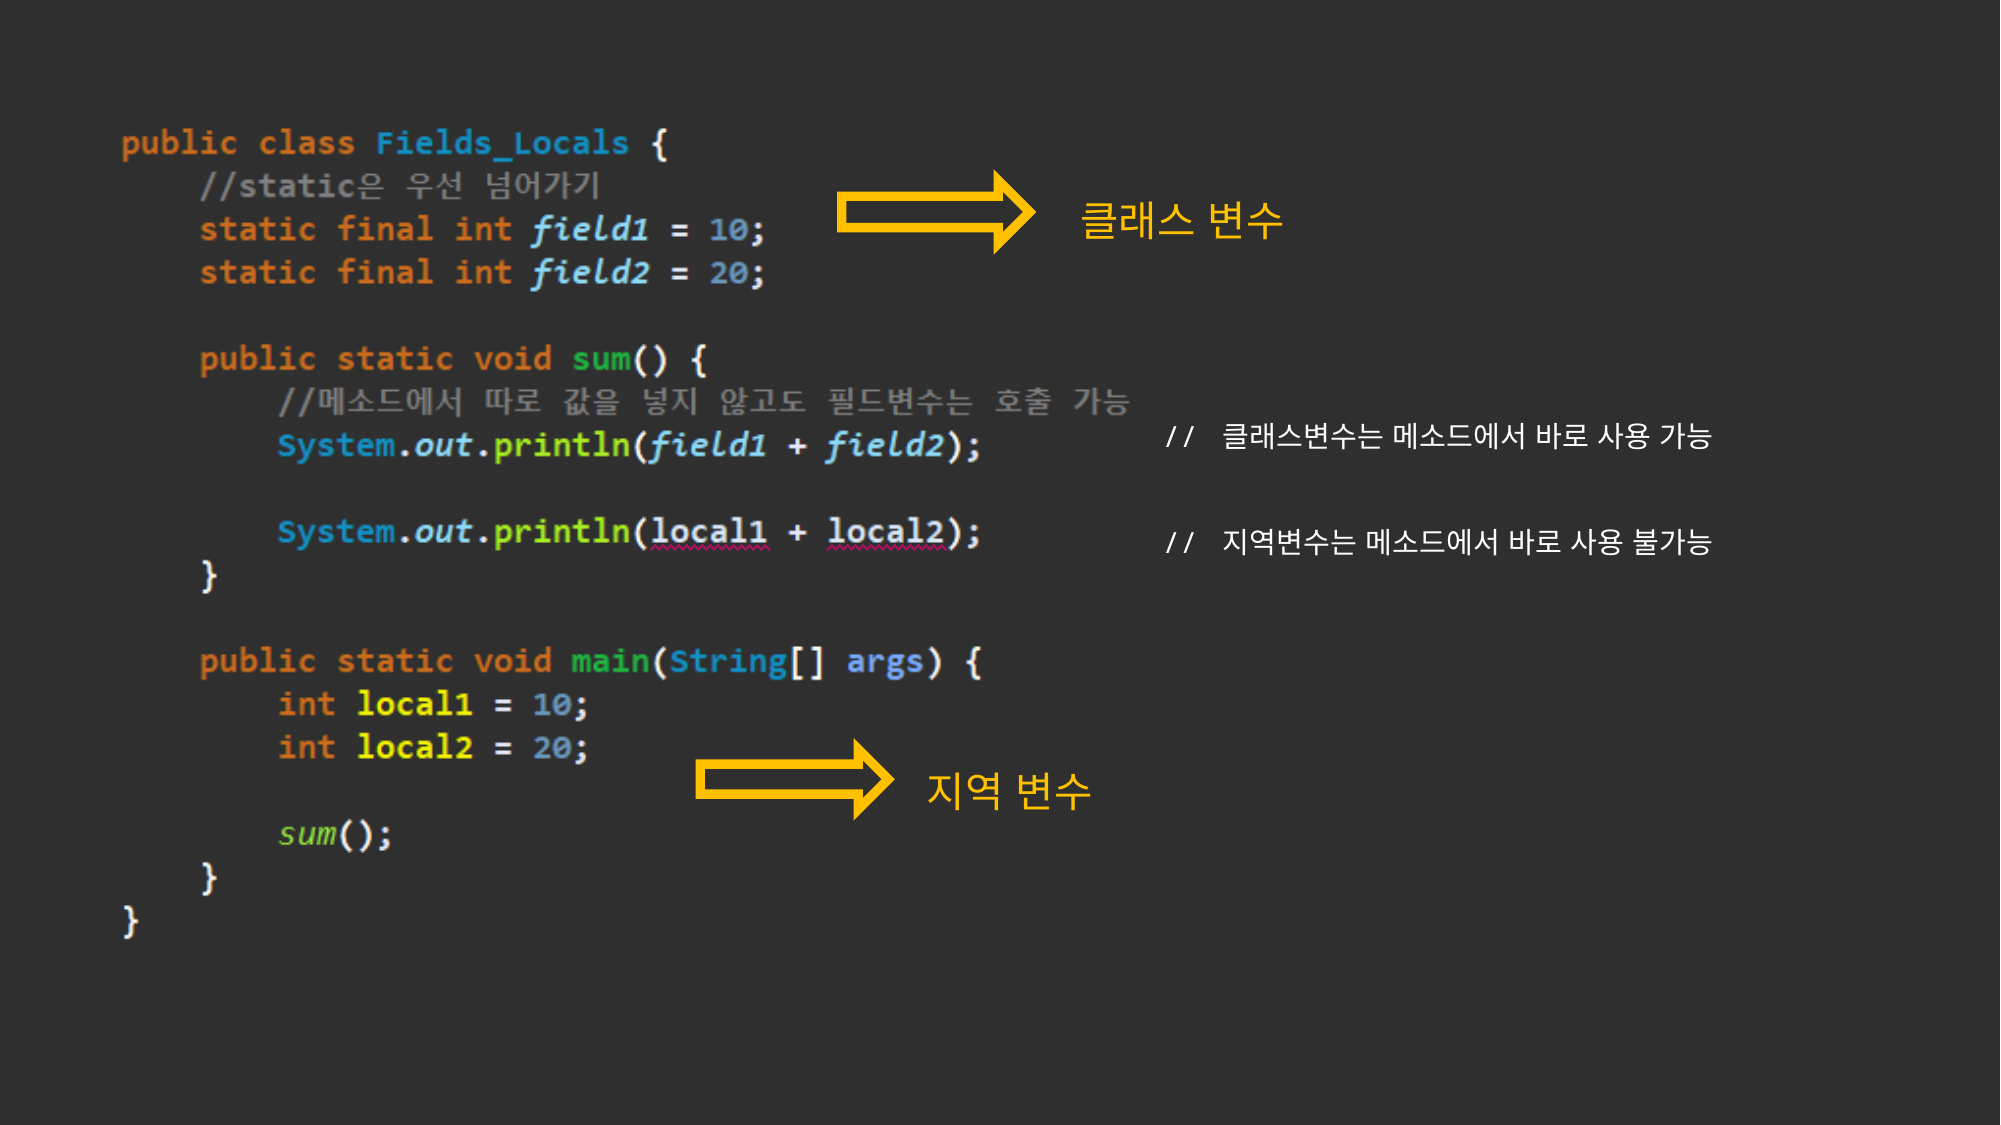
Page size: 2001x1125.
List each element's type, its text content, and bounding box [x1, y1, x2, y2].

text_box // 클래스변수는 메소드에서 바로 사용 가능 [1161, 411, 1730, 461]
text_box // 지역변수는 메소드에서 바로 사용 불가능 [1161, 517, 1730, 567]
text_box 클래스 변수 [1161, 187, 1564, 253]
picture [119, 127, 1161, 958]
